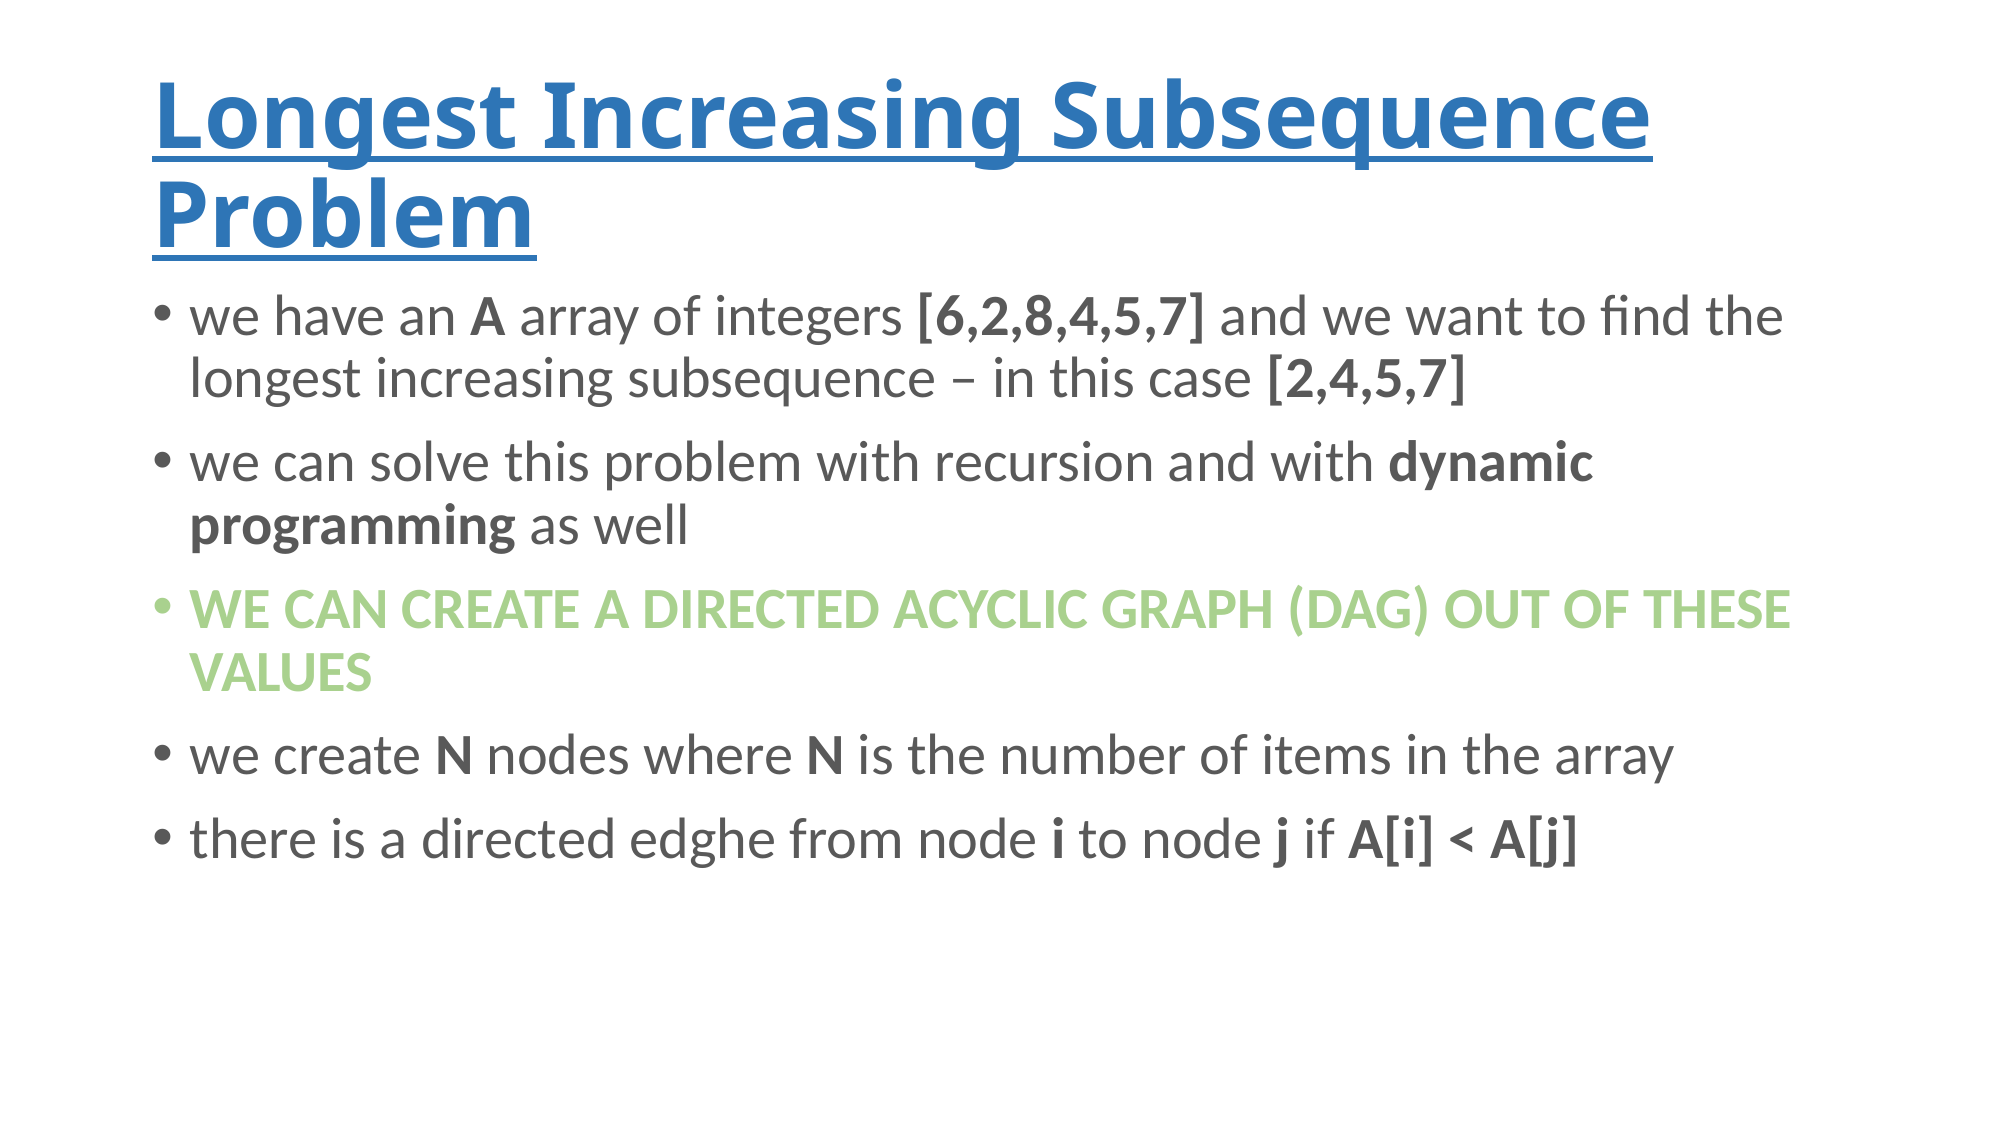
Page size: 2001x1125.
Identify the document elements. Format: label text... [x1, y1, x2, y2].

list we have an A array of integers [6,2,8,4,5,7] and we want to find the longest increasing subsequence – in this case [2,4,5,7] we can solve this problem with recursion and with dynamic programming as well WE CAN CREATE A DIRECTED ACYCLIC GRAPH (DAG) OUT OF THESE VALUES we create N nodes where N is the number of items in the array there is a directed edghe from node i to node j if A[i] < A[j] [137, 277, 1863, 1066]
title Longest Increasing Subsequence Problem [137, 59, 1863, 277]
